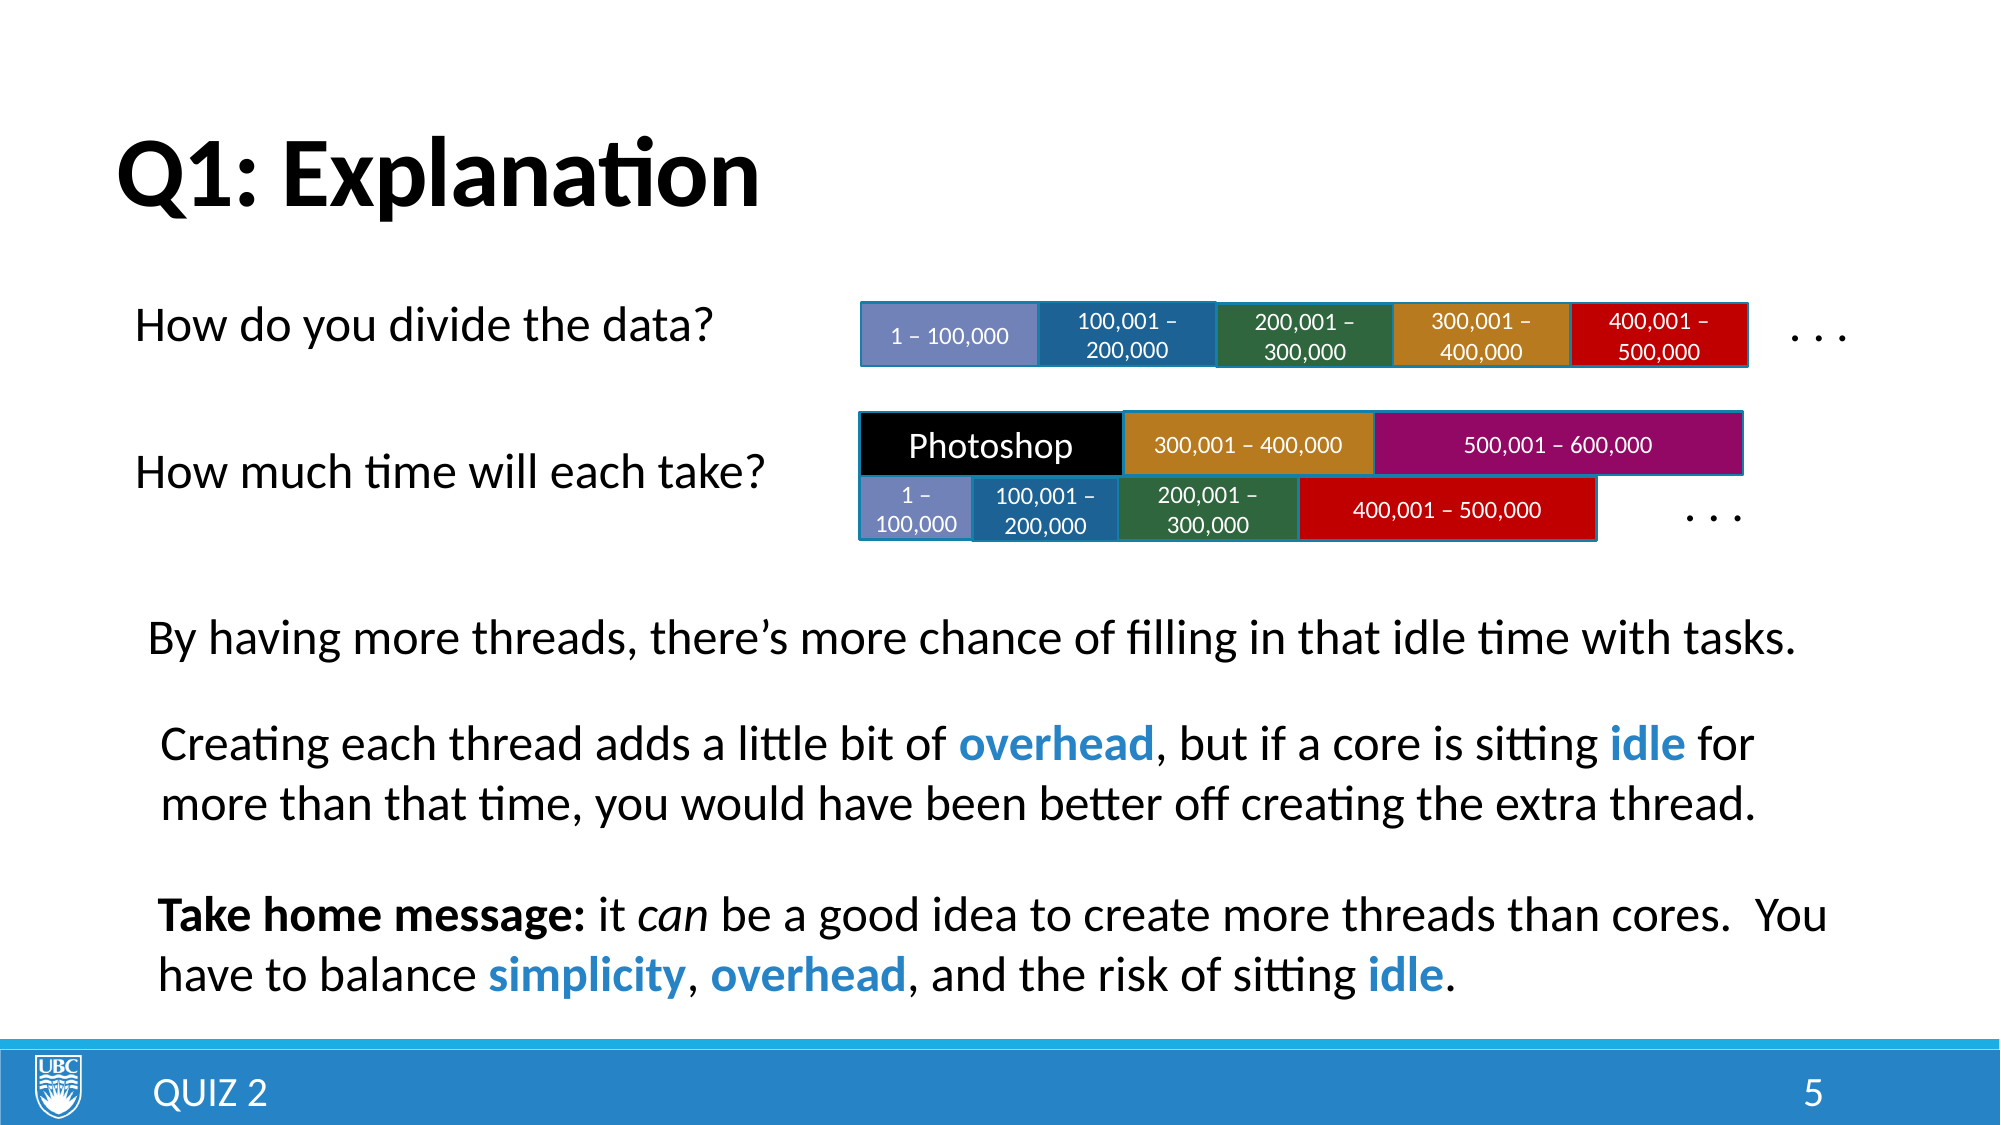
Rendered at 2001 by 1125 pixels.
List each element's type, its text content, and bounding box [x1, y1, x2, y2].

text_box 500,001 – 600,000 [1373, 410, 1744, 476]
footer Quiz 2 [137, 1059, 1396, 1120]
text_box 100,001 – 200,000 [971, 476, 1117, 542]
text_box 100,001 – 200,000 [1038, 301, 1217, 367]
text_box 200,001 – 300,000 [1215, 302, 1392, 368]
text_box 200,001 – 300,000 [1117, 476, 1297, 542]
text_box 1 – 100,000 [858, 475, 974, 541]
text_box Creating each thread adds a little bit of overhead, but if a core is sitting idle for more than that time, you would have been better off creating the extra thread. [145, 703, 1847, 838]
title Q1: Explanation [101, 106, 1752, 235]
picture [35, 1055, 82, 1119]
text_box How much time will each take? [120, 431, 820, 507]
text_box . . . [1669, 464, 1782, 539]
text_box By having more threads, there’s more chance of filling in that idle time with tasks. [132, 597, 1834, 672]
text_box How do you divide the data? [119, 284, 746, 359]
text_box 1 – 100,000 [860, 301, 1038, 367]
text_box Photoshop [858, 411, 1122, 476]
text_box 300,001 – 400,000 [1122, 410, 1373, 477]
text_box . . . [1774, 283, 1887, 359]
text_box 400,001 – 500,000 [1297, 475, 1598, 542]
text_box 300,001 – 400,000 [1392, 302, 1569, 368]
text_box Take home message: it can be a good idea to create more threads than cores. You have to balance simplicity, overhead, and the risk of sitting idle. [142, 874, 1844, 1009]
slide_number 5 [1624, 1059, 1840, 1120]
text_box 400,001 – 500,000 [1569, 302, 1749, 368]
